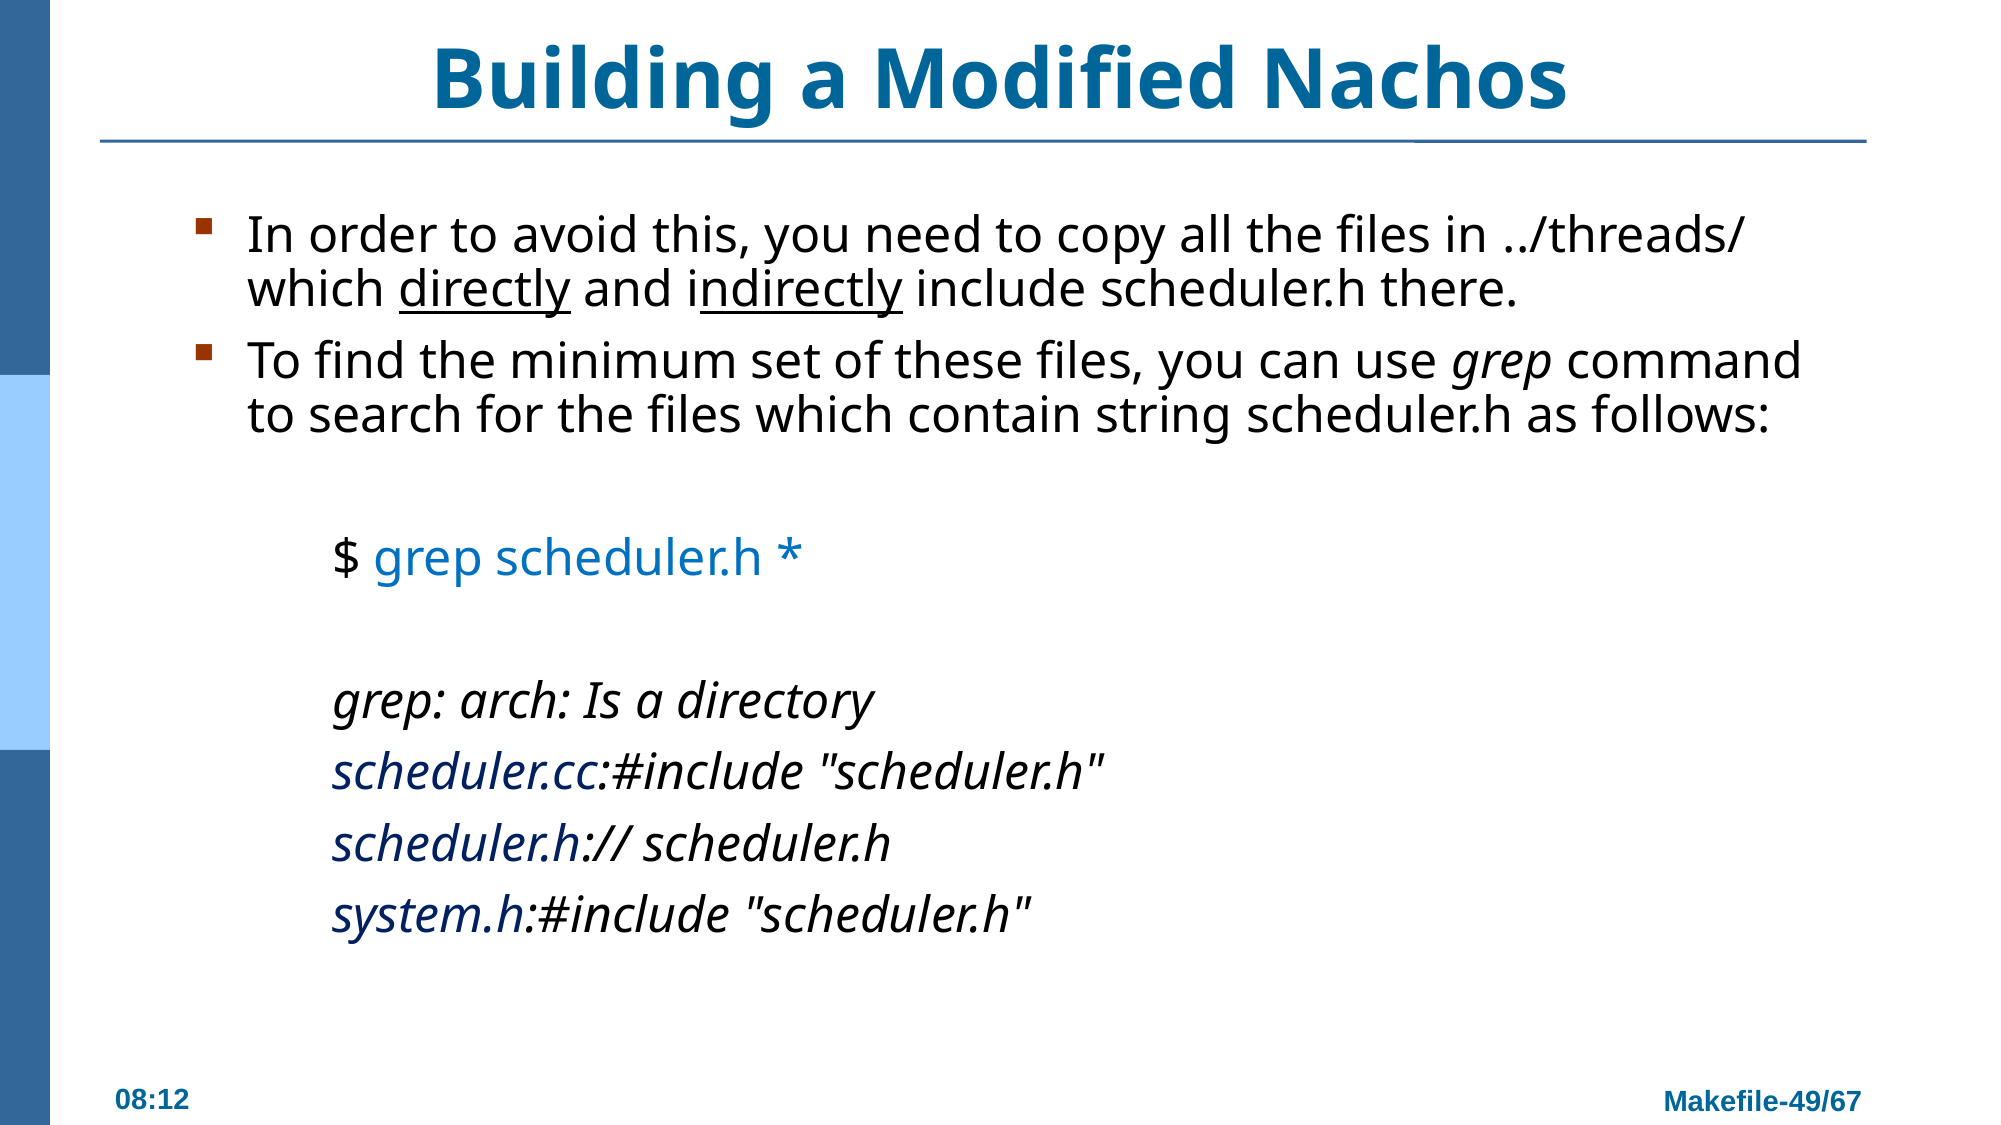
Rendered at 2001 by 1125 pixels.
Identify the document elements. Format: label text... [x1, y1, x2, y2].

list In order to avoid this, you need to copy all the files in ../threads/ which directly and indirectly include scheduler.h there. To find the minimum set of these files, you can use grep command to search for the files which contain string scheduler.h as follows: $ grep scheduler.h * grep: arch: Is a directory scheduler.cc:#include "scheduler.h" scheduler.h:// scheduler.h system.h:#include "scheduler.h" [176, 202, 1867, 946]
title Building a Modified Nachos [99, 38, 1900, 133]
